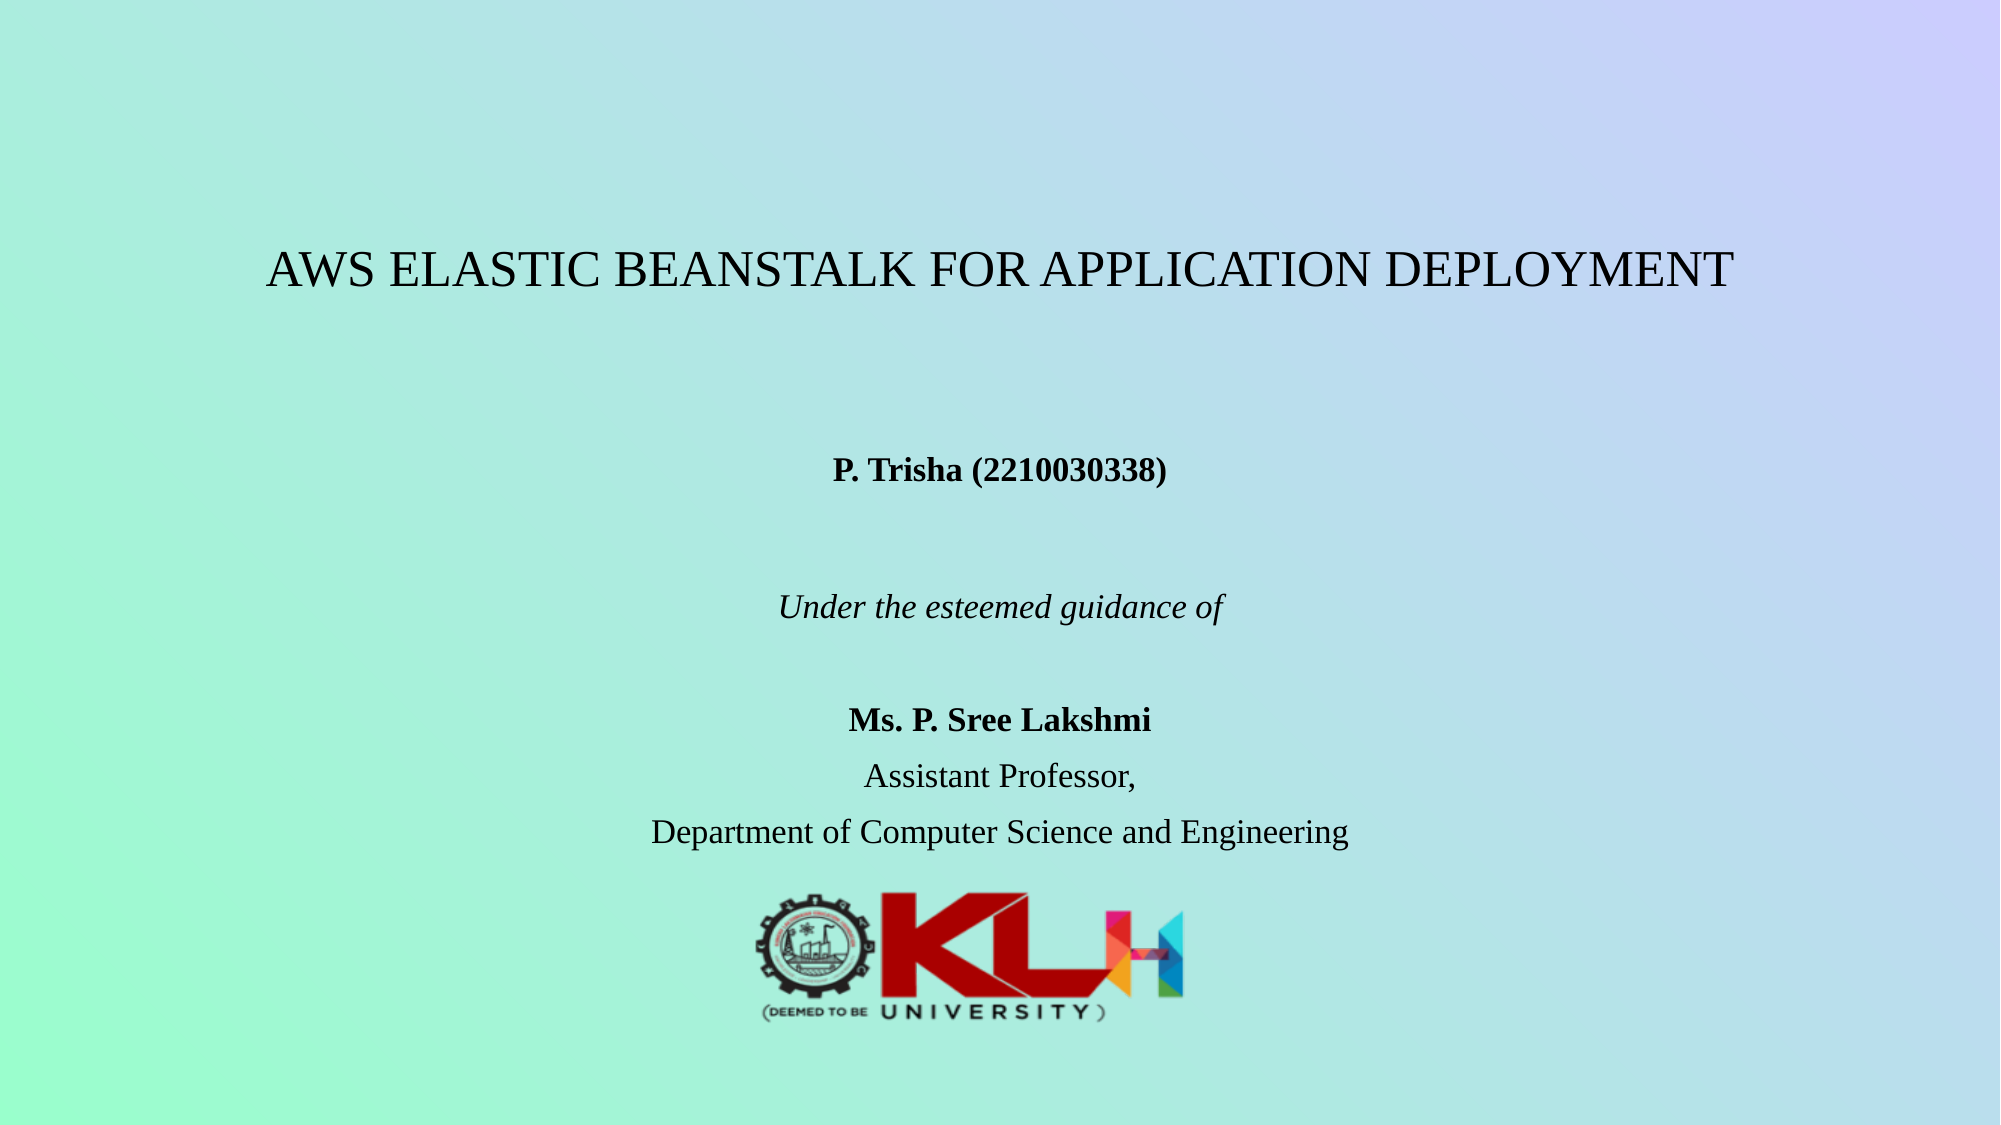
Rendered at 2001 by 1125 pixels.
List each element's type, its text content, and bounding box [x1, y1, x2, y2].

title AWS ELASTIC BEANSTALK FOR APPLICATION DEPLOYMENT [249, 184, 1750, 305]
picture [747, 862, 1198, 1048]
subtitle P. Trisha (2210030338) Under the esteemed guidance of Ms. P. Sree Lakshmi Assistant Professor, Department of Computer Science and Engineering [249, 419, 1750, 863]
